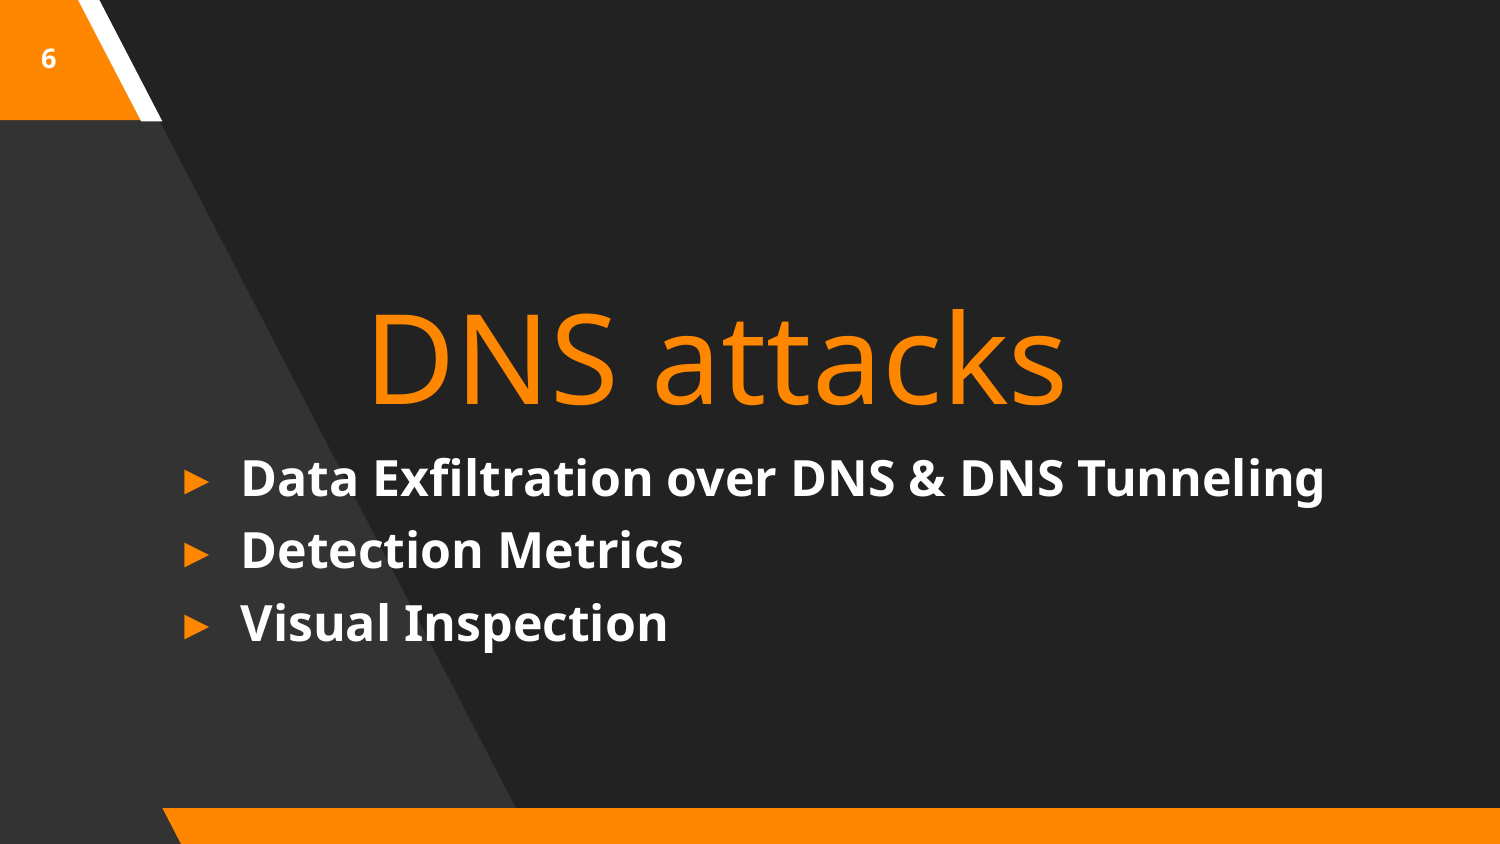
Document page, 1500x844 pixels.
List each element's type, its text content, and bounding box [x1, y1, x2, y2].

slide_number 6 [0, 0, 98, 121]
title DNS attacks [169, 259, 1265, 431]
text_box Data Exfiltration over DNS & DNS Tunneling Detection Metrics Visual Inspection [169, 431, 1348, 622]
